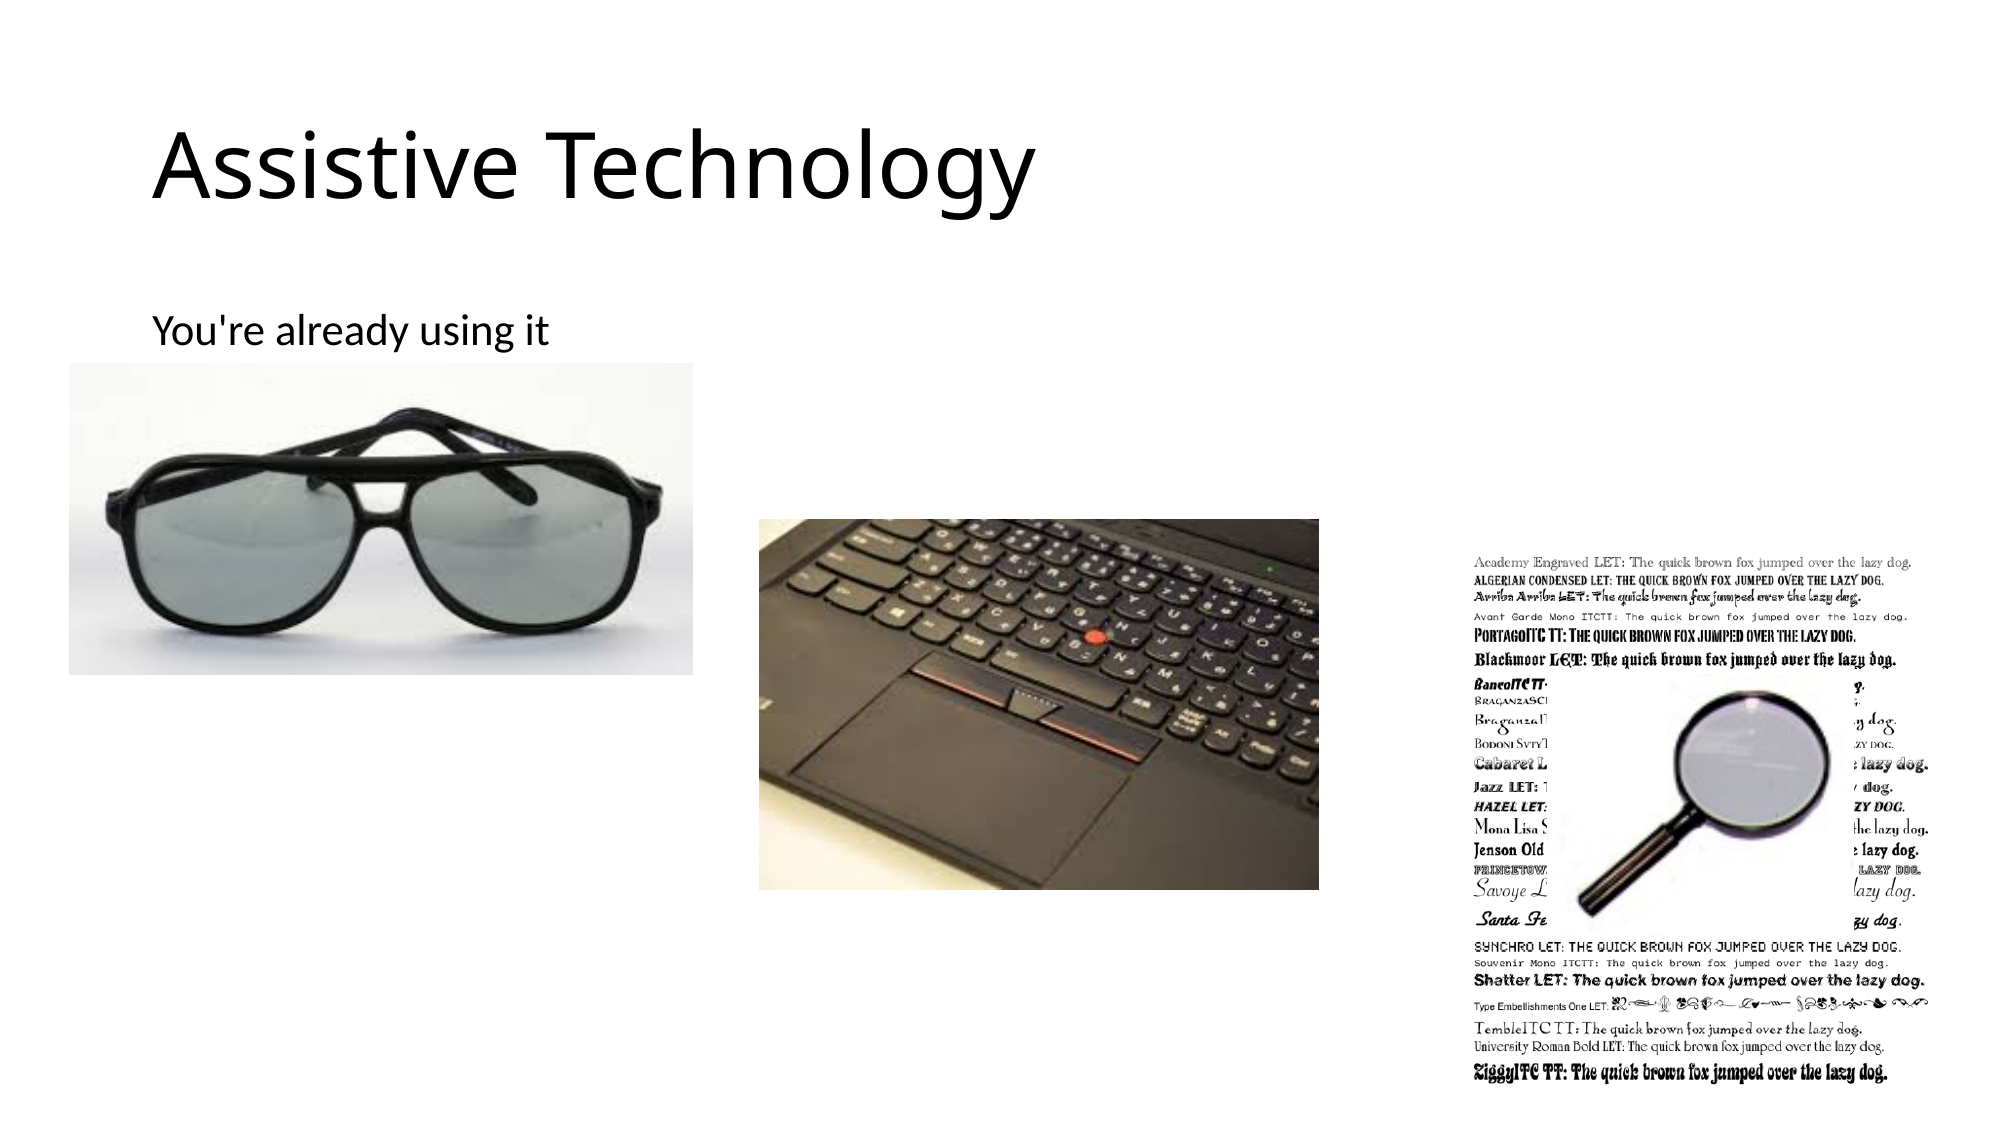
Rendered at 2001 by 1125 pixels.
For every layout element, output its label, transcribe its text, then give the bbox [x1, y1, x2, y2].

picture [1472, 555, 1929, 1092]
list You're already using it [137, 299, 887, 364]
picture [759, 519, 1319, 890]
picture [69, 363, 693, 675]
title Assistive Technology [137, 59, 1863, 278]
